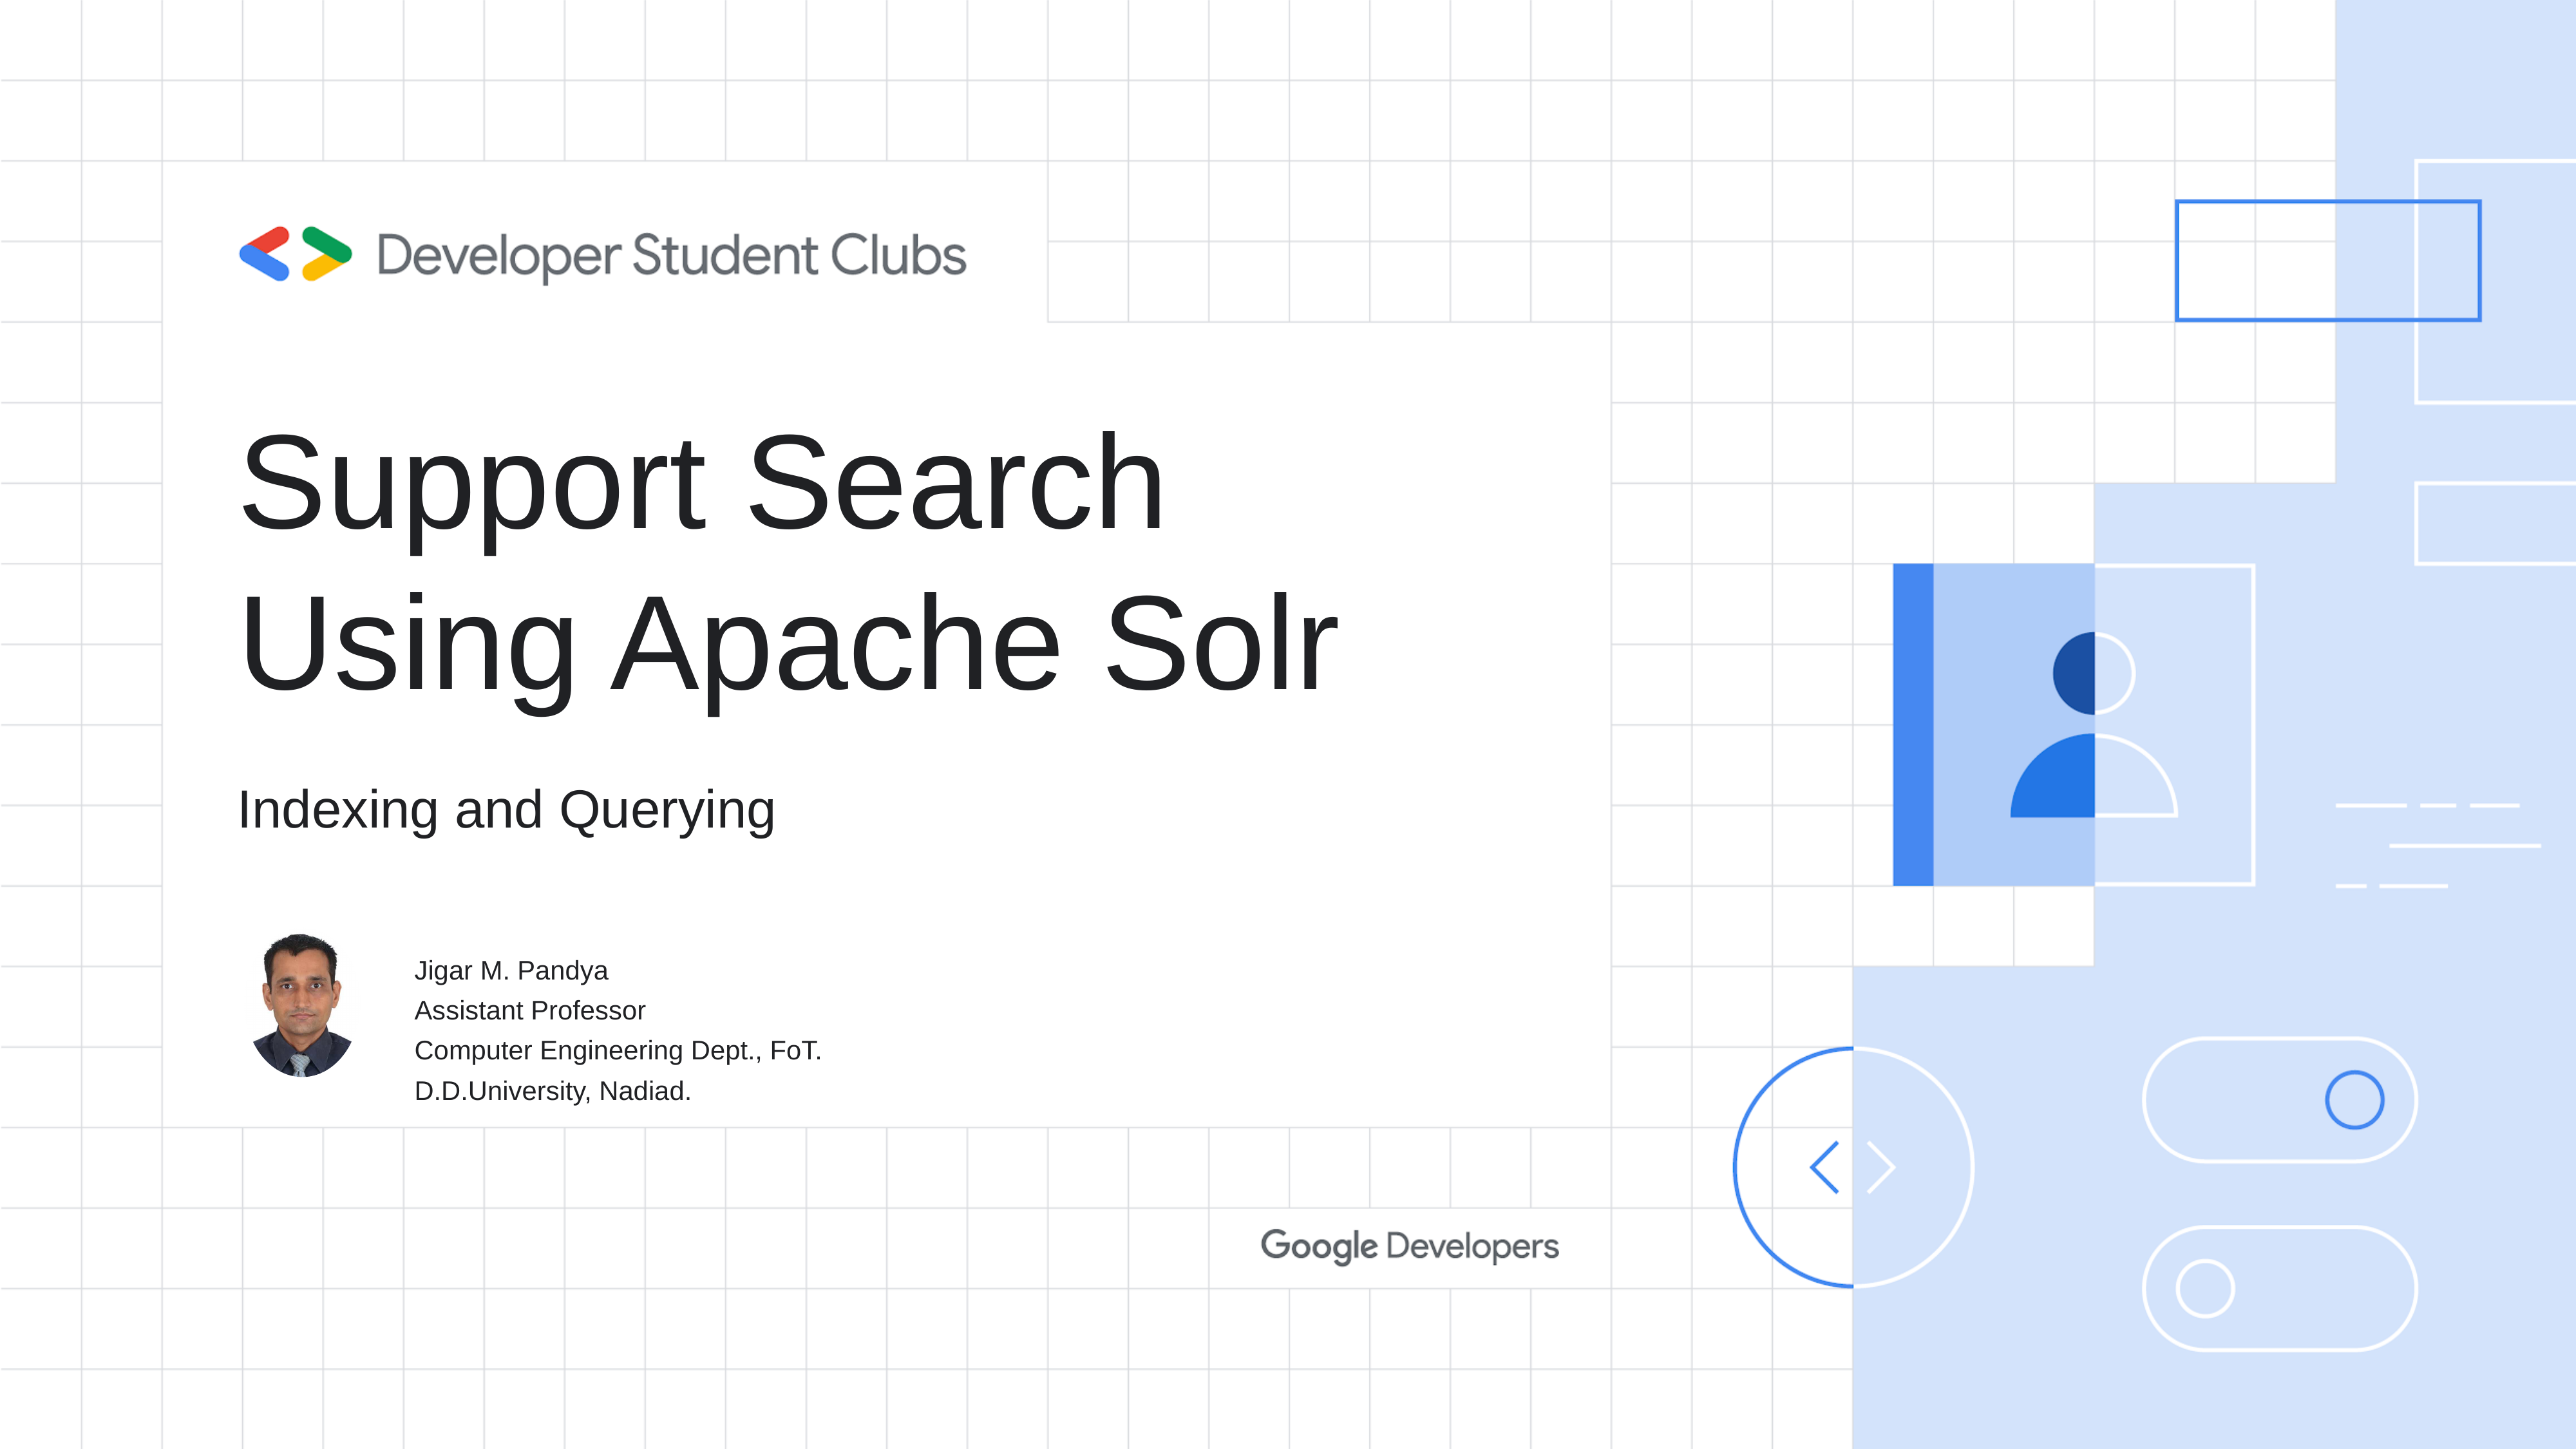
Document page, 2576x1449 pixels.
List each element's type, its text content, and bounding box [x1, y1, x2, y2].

title Indexing and Querying [227, 748, 1495, 864]
title Support Search Using Apache Solr [227, 384, 1526, 749]
title Jigar M. Pandya Assistant Professor Computer Engineering Dept., FoT. D.D.University, Nadiad. [404, 934, 847, 1070]
picture [0, 0, 2576, 1449]
